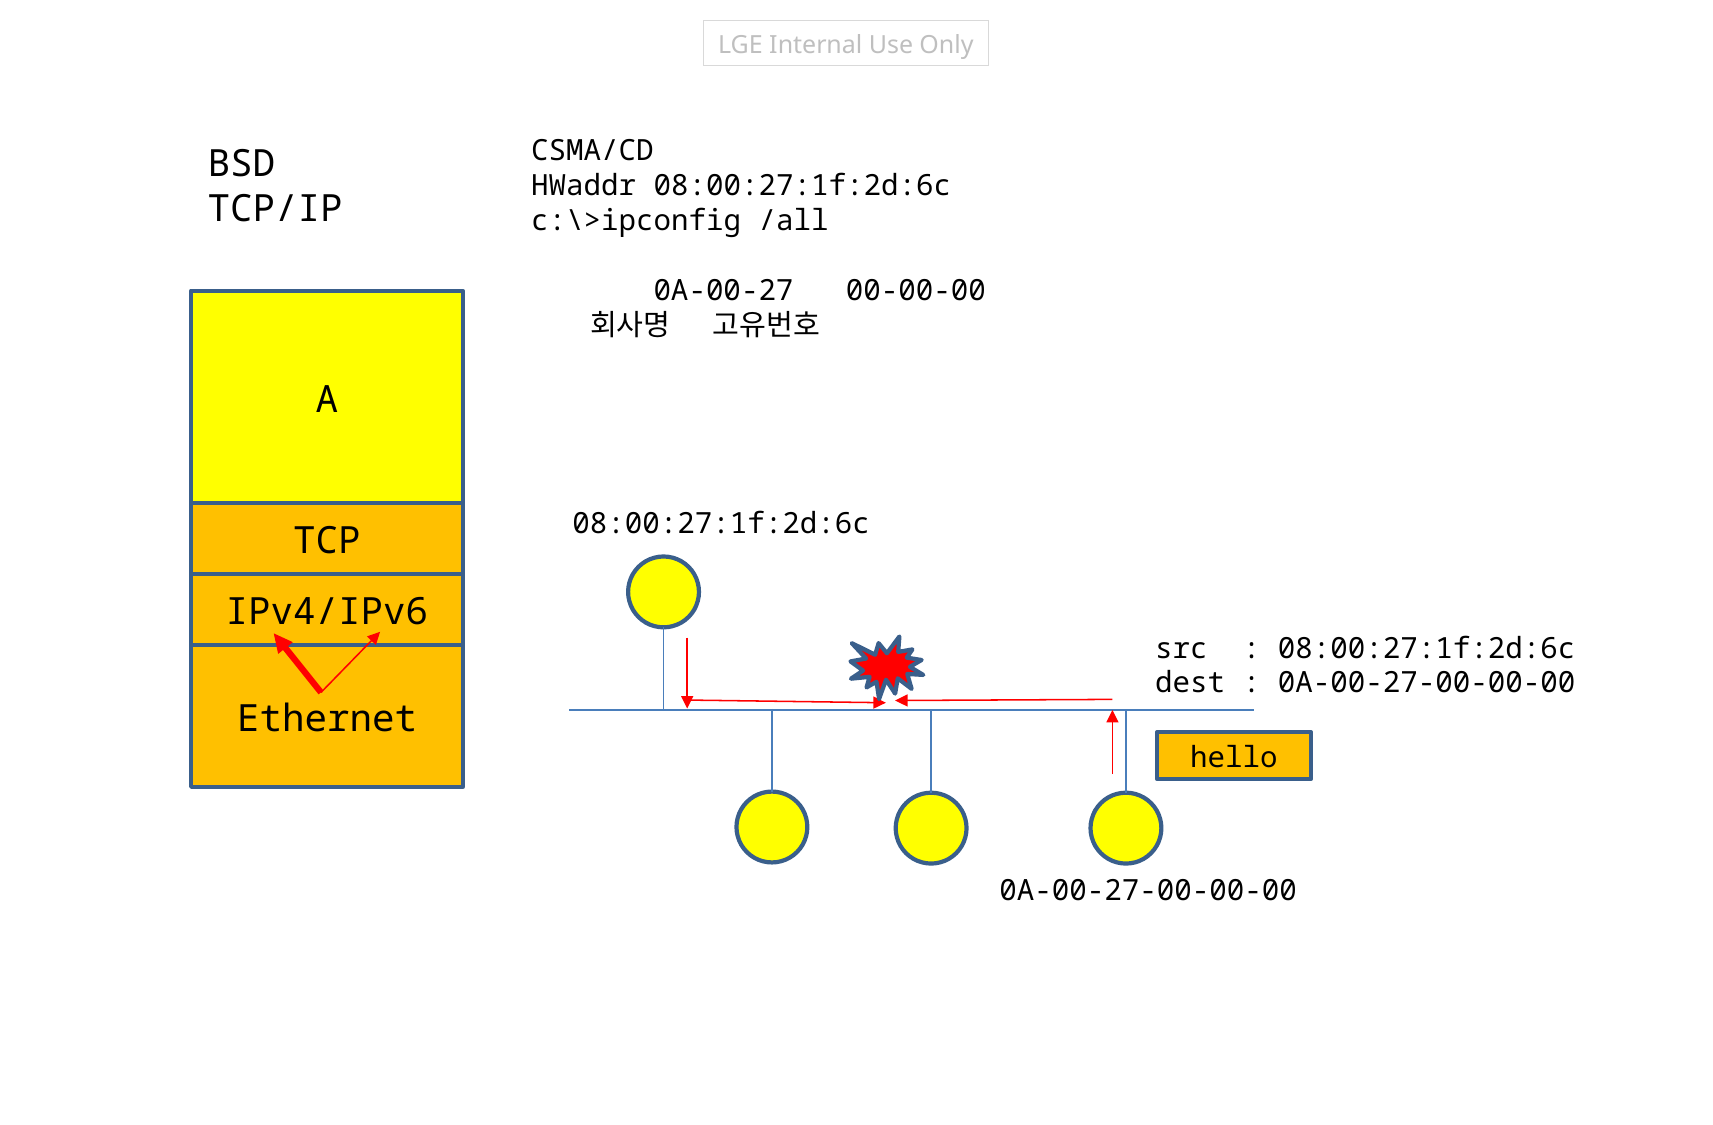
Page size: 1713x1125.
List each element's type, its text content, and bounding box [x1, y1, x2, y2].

text_box [893, 790, 969, 866]
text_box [320, 631, 381, 693]
text_box A [189, 289, 465, 501]
text_box [1088, 790, 1164, 863]
text_box src : 08:00:27:1f:2d:6c dest : 0A-00-27-00-00-00 [1140, 621, 1590, 707]
text_box IPv4/IPv6 [189, 572, 465, 643]
text_box [734, 789, 810, 865]
text_box [626, 582, 702, 630]
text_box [685, 699, 887, 703]
text_box 08:00:27:1f:2d:6c [557, 497, 885, 582]
text_box TCP [189, 501, 465, 572]
text_box 0A-00-27-00-00-00 [984, 863, 1312, 914]
text_box hello [1155, 730, 1313, 781]
text_box Ethernet [189, 643, 465, 789]
text_box CSMA/CD HWaddr 08:00:27:1f:2d:6c c:\>ipconfig /all 0A-00-27 00-00-00 회사명 고유번호 [516, 123, 1001, 349]
text_box BSD TCP/IP [192, 131, 358, 237]
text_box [273, 633, 317, 693]
text_box [848, 634, 926, 698]
